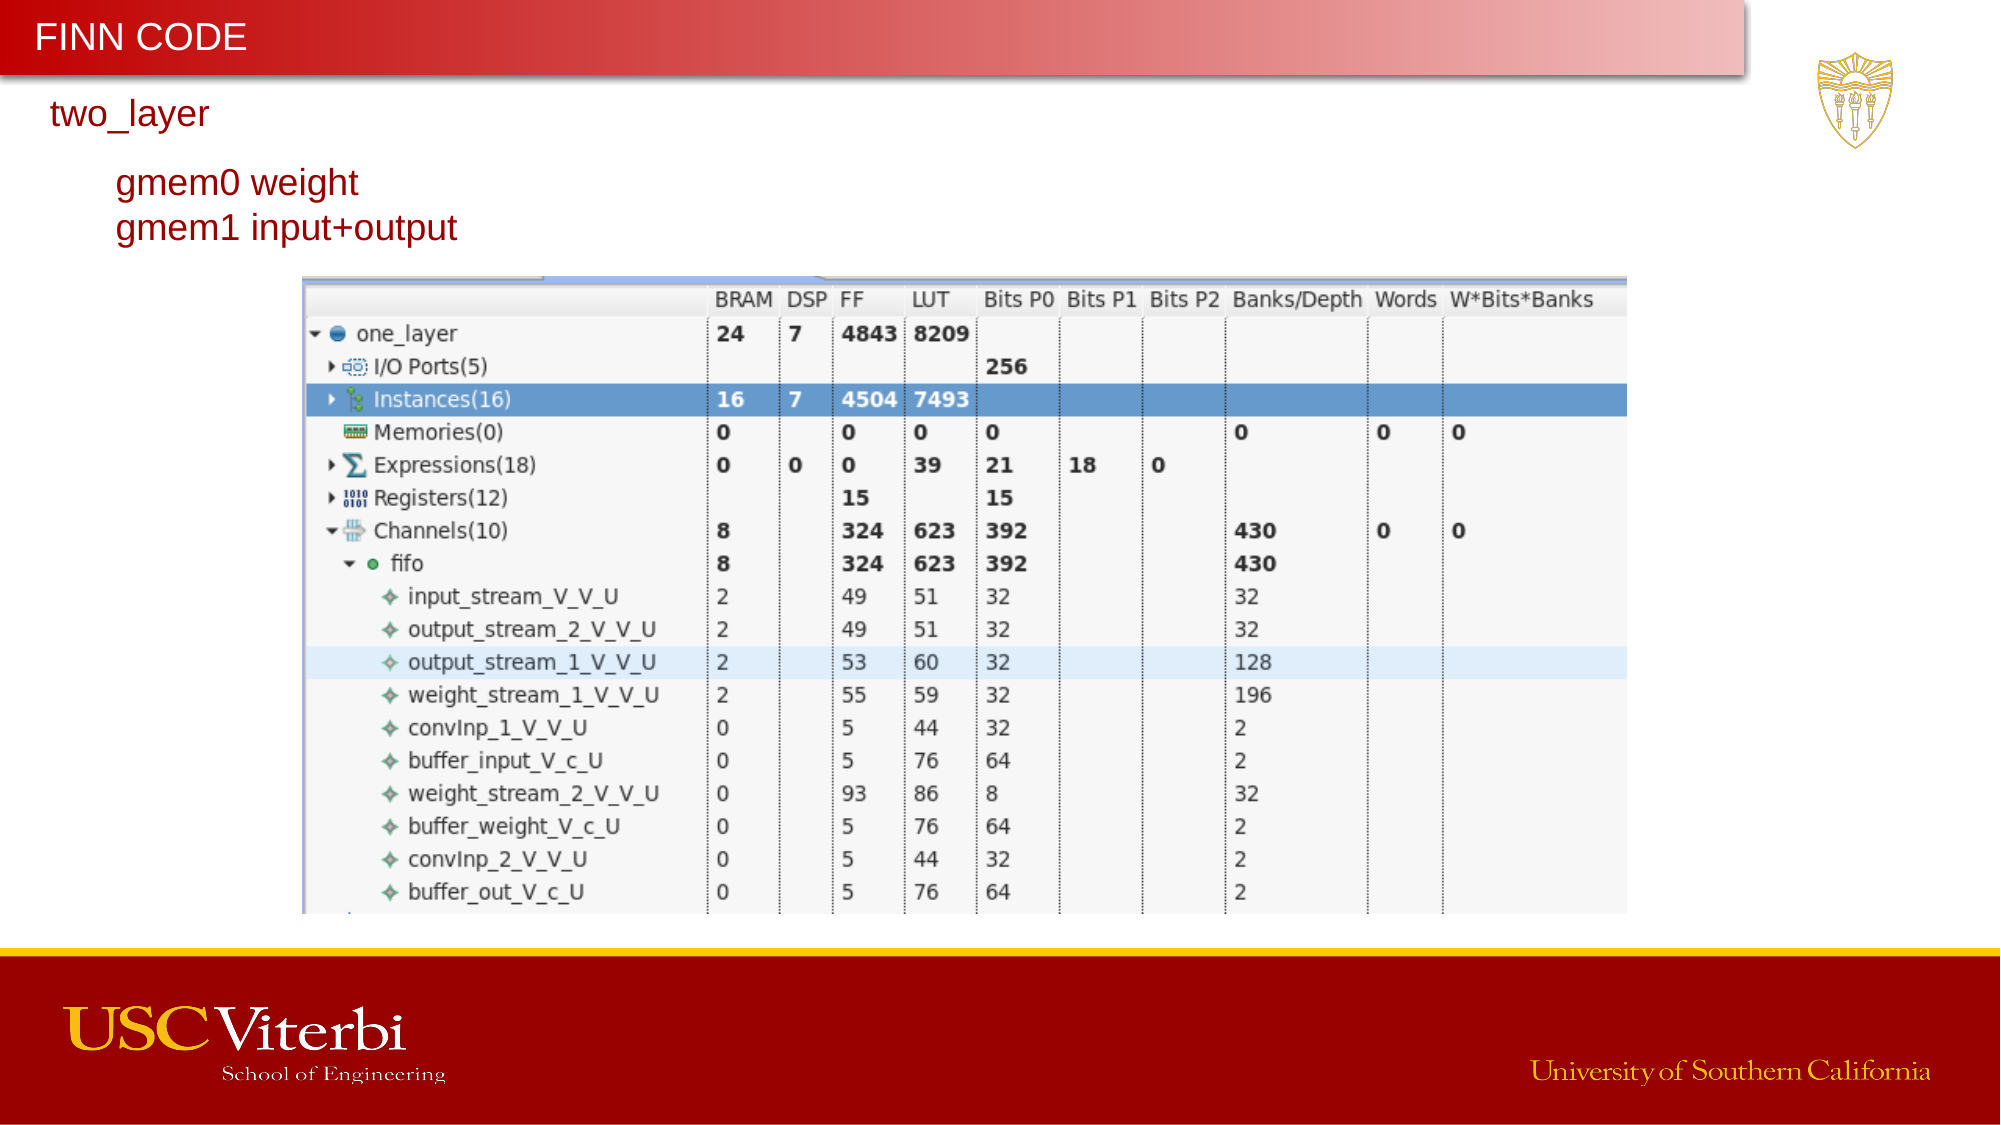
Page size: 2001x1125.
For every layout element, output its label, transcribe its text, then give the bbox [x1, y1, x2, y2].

picture [63, 1006, 445, 1084]
text_box two_layer [35, 86, 332, 142]
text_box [0, 0, 1745, 75]
picture [302, 276, 1627, 915]
text_box gmem0 weight gmem1 input+output [100, 151, 598, 256]
picture [1530, 1059, 1930, 1086]
picture [1793, 38, 1917, 162]
